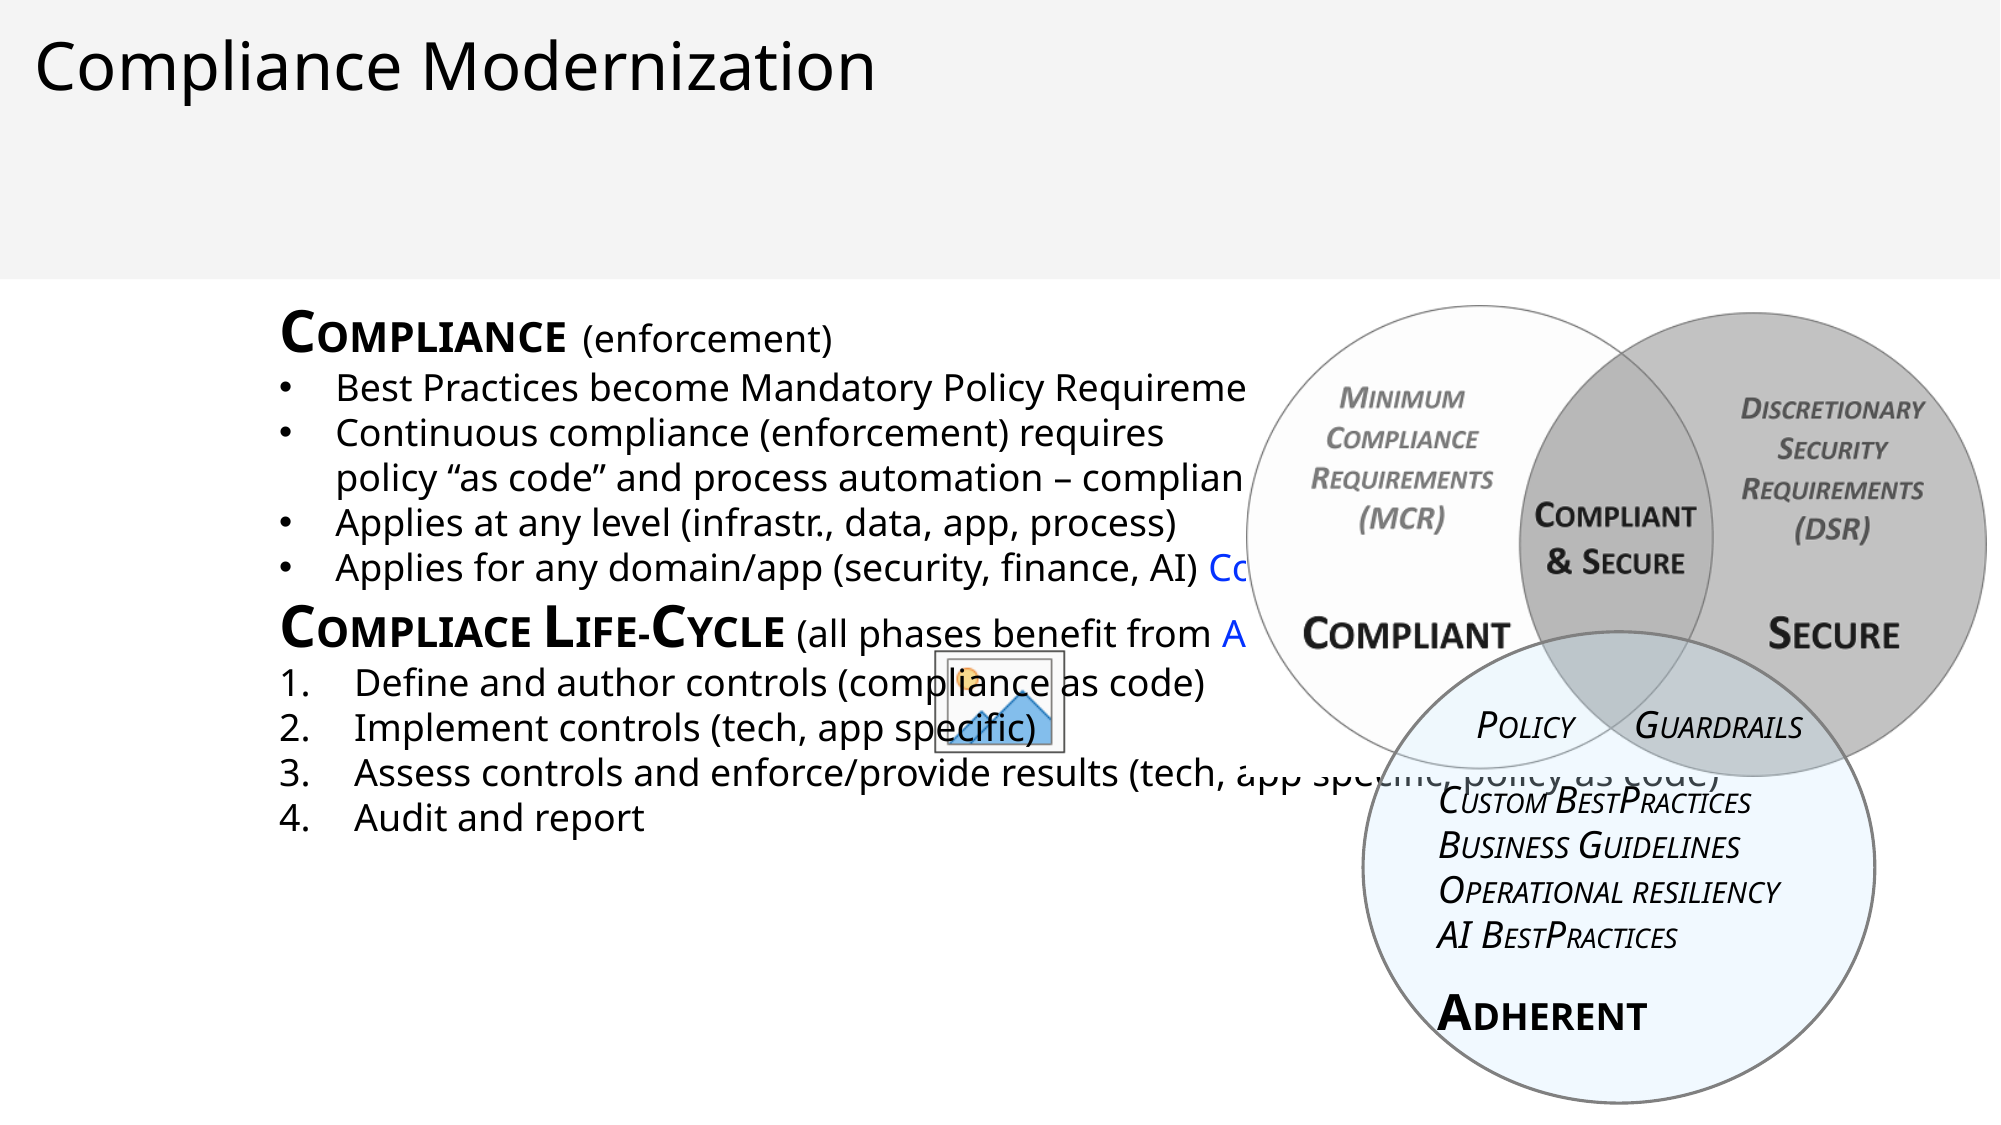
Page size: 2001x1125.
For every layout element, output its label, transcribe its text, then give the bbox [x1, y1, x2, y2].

picture [0, 278, 2000, 1125]
title Compliance Modernization [0, 0, 2000, 278]
